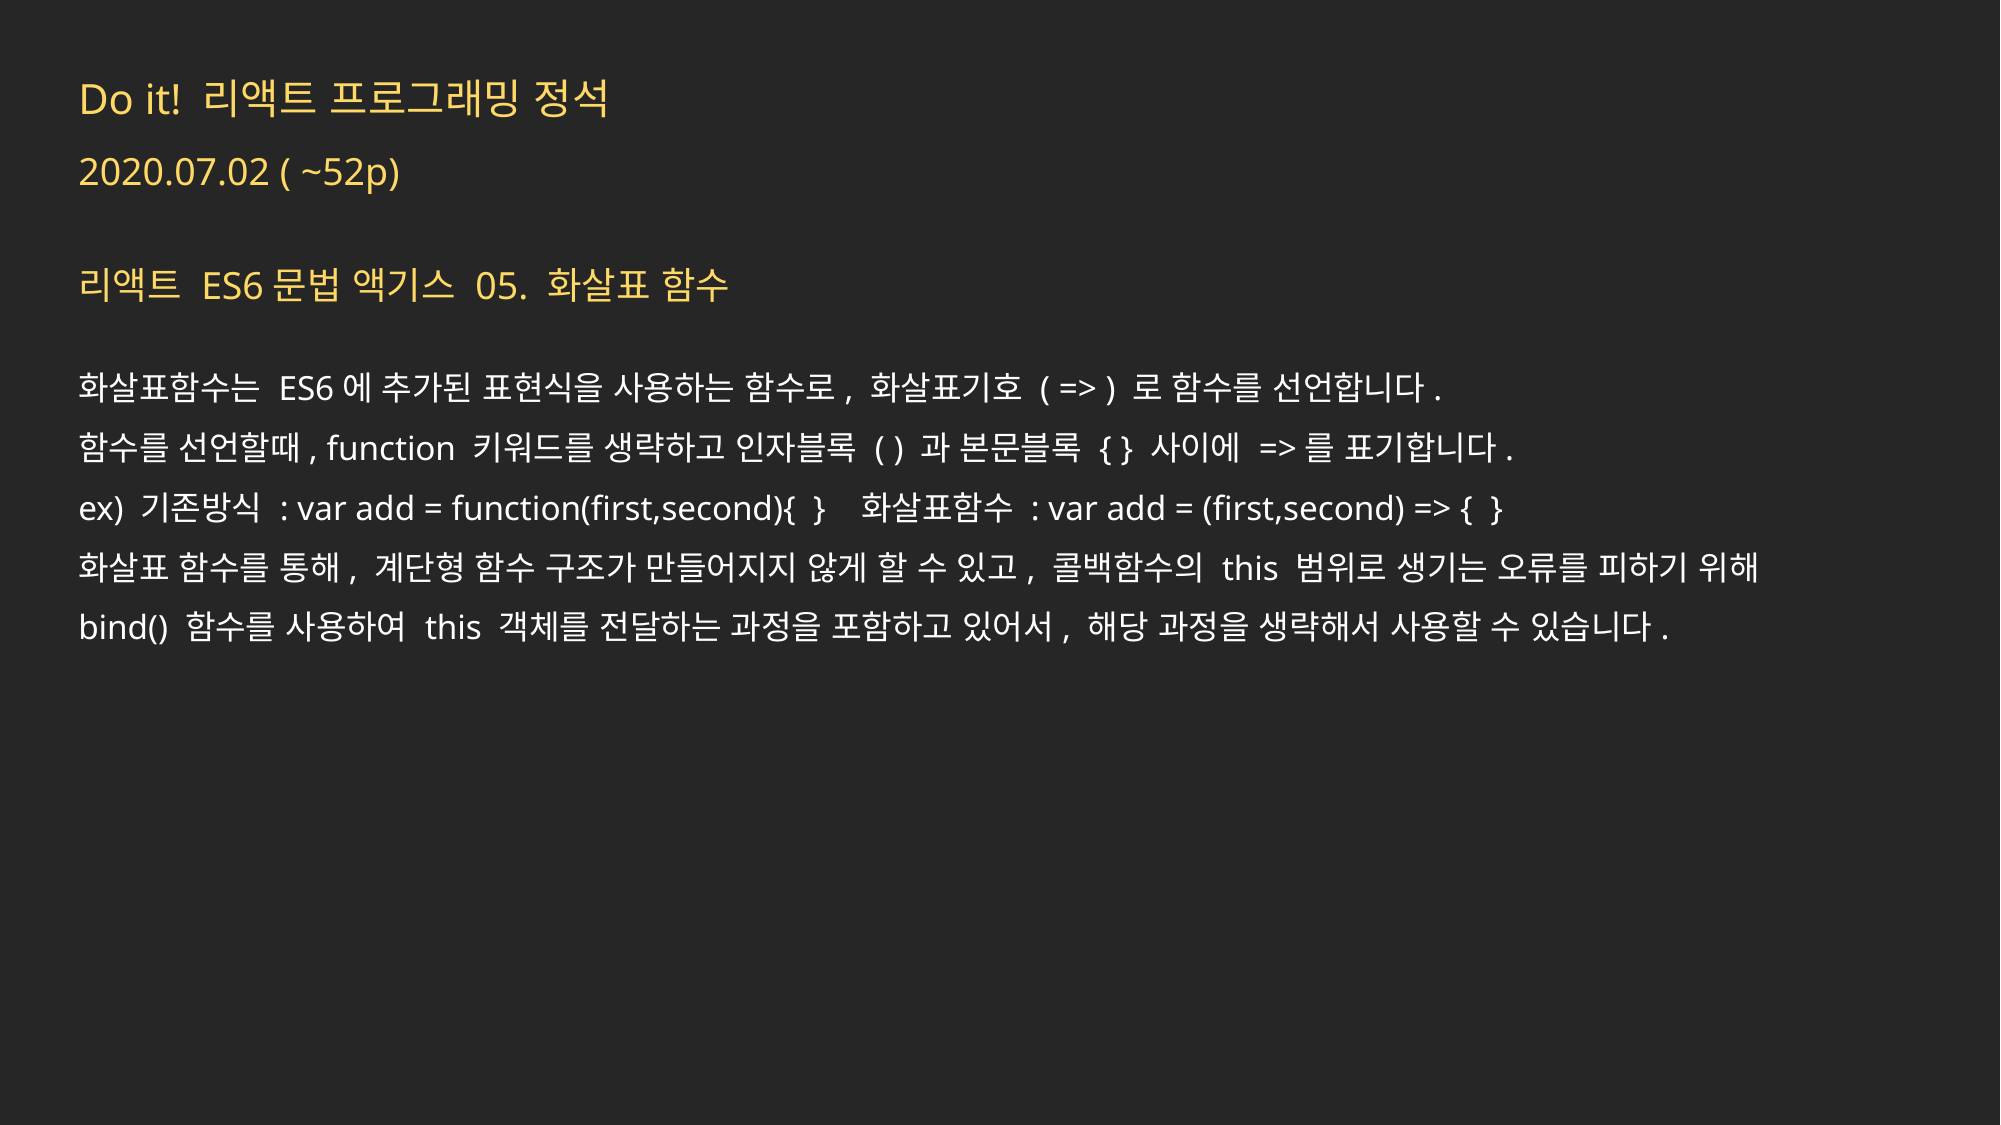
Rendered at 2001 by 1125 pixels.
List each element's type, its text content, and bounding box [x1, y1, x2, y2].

text_box Do it! 리액트 프로그래밍 정석 2020.07.02 ( ~52p) [63, 65, 1125, 201]
text_box 화살표함수는 ES6에 추가된 표현식을 사용하는 함수로, 화살표기호 ( => ) 로 함수를 선언합니다. 함수를 선언할때, function 키워드를 생략하고 인자블록 ( ) 과 본문블록 { } 사이에 =>를 표기합니다. ex) 기존방식 : var add = function(first,second){ } 화살표함수 : var add = (first,second) => { } 화살표 함수를 통해, 계단형 함수 구조가 만들어지지 않게 할 수 있고, 콜백함수의 this 범위로 생기는 오류를 피하기 위해 bind() 함수를 사용하여 this 객체를 전달하는 과정을 포함하고 있어서, 해당 과정을 생략해서 사용할 수 있습니다. [63, 339, 1834, 654]
text_box 리액트 ES6문법 액기스 05. 화살표 함수 [63, 251, 1783, 315]
